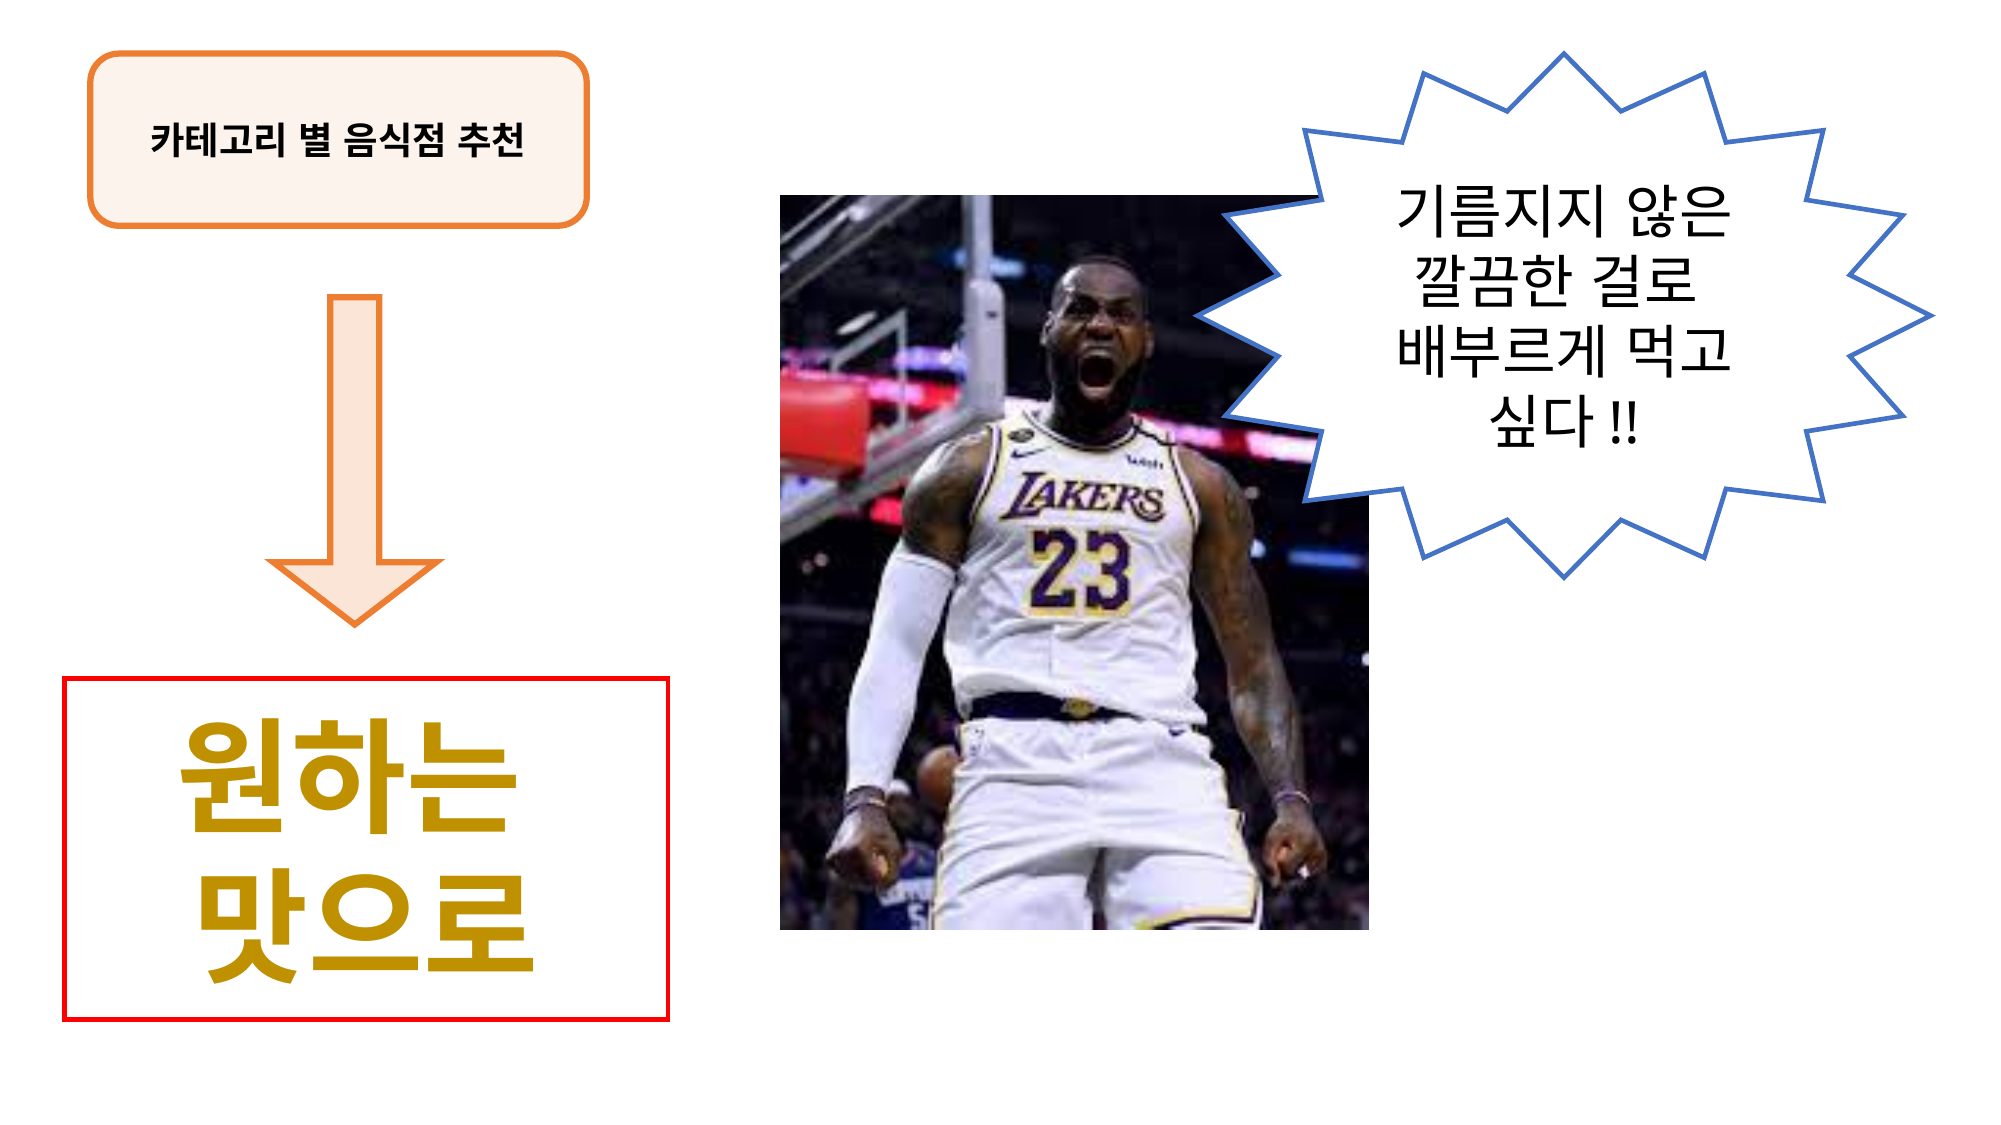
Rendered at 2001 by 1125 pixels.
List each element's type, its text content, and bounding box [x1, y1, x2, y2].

text_box 카테고리 별 음식점 추천 [89, 52, 588, 227]
text_box 원하는 맛으로 [64, 677, 669, 1021]
text_box 기름지지 않은 깔끔한 걸로 배부르게 먹고 싶다!! [1303, 52, 1933, 580]
text_box [270, 296, 439, 626]
picture [779, 195, 1369, 930]
